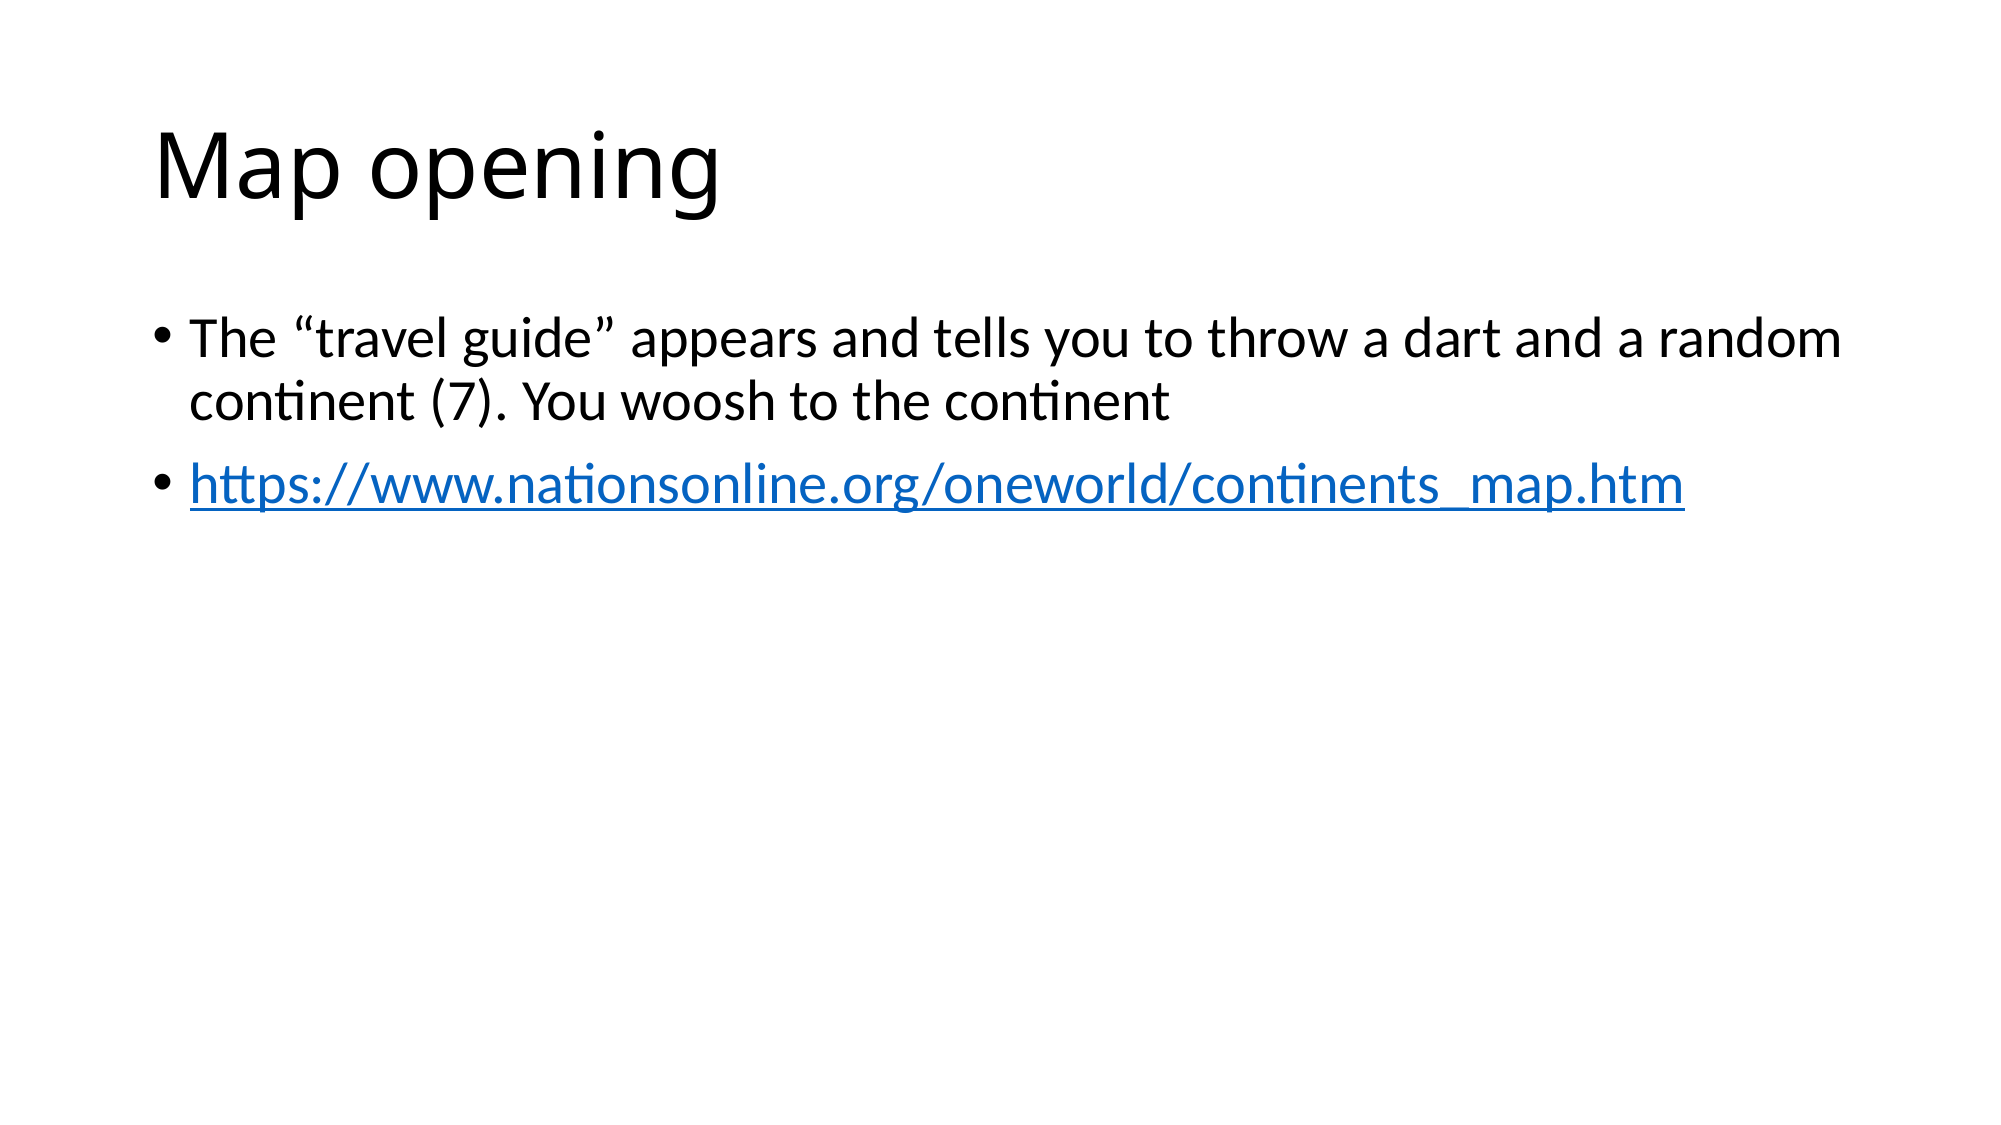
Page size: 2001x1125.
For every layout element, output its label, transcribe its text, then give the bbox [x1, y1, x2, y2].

title Map opening [137, 59, 1863, 278]
list The “travel guide” appears and tells you to throw a dart and a random continent (7). You woosh to the continent https://www.nationsonline.org/oneworld/continents_map.htm [137, 299, 1863, 1014]
